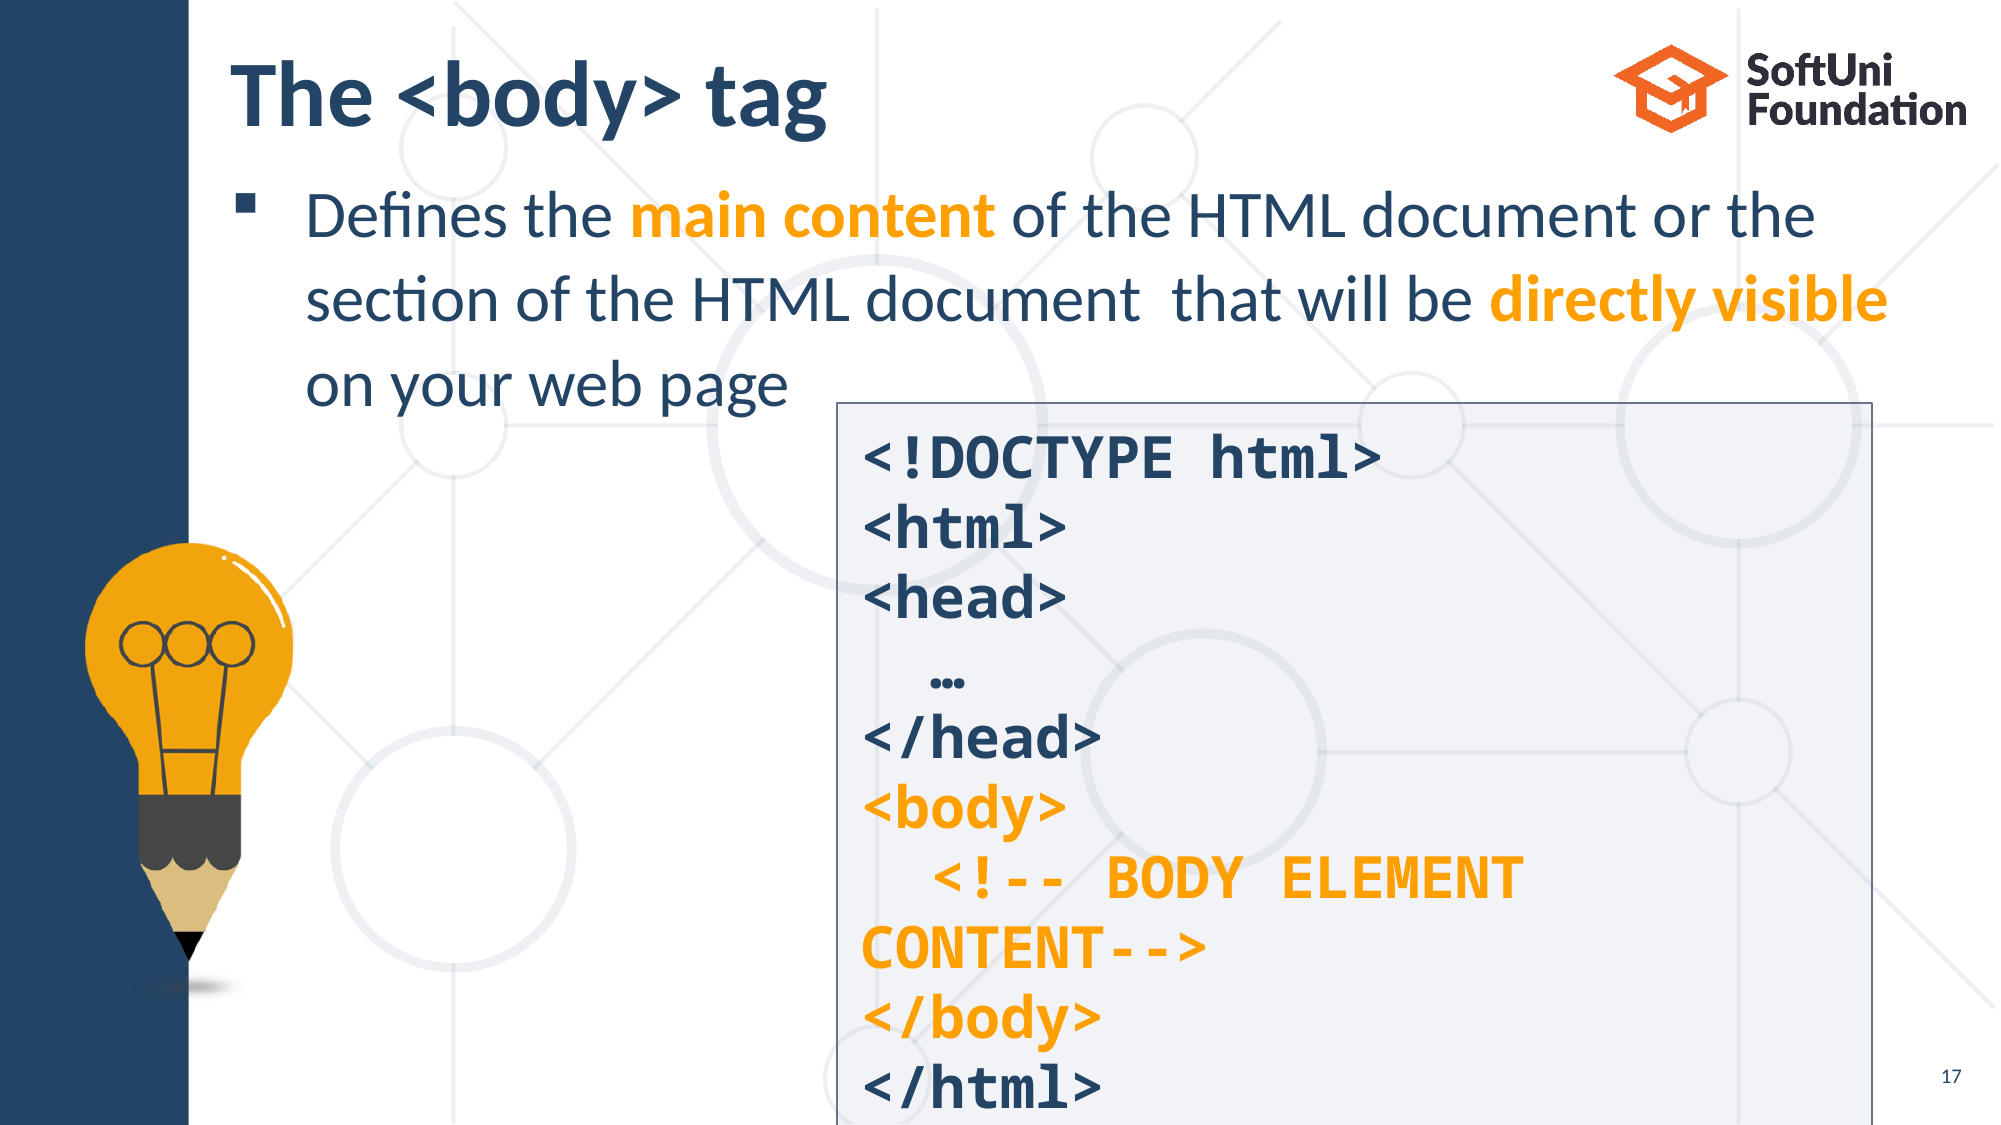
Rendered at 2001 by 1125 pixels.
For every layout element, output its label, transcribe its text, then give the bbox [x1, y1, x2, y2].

picture [85, 543, 293, 1003]
slide_number 17 [1897, 1049, 1968, 1101]
picture [1613, 44, 1966, 133]
title The <body> tag [212, 16, 1591, 161]
text_box <!DOCTYPE html> <html> <head> … </head> <body> <!-- BODY ELEMENT CONTENT--> </body> </html> [837, 402, 1873, 1125]
text_box Defines the main content of the HTML document or the section of the HTML document that will be directly visible on your web page [212, 161, 1968, 469]
